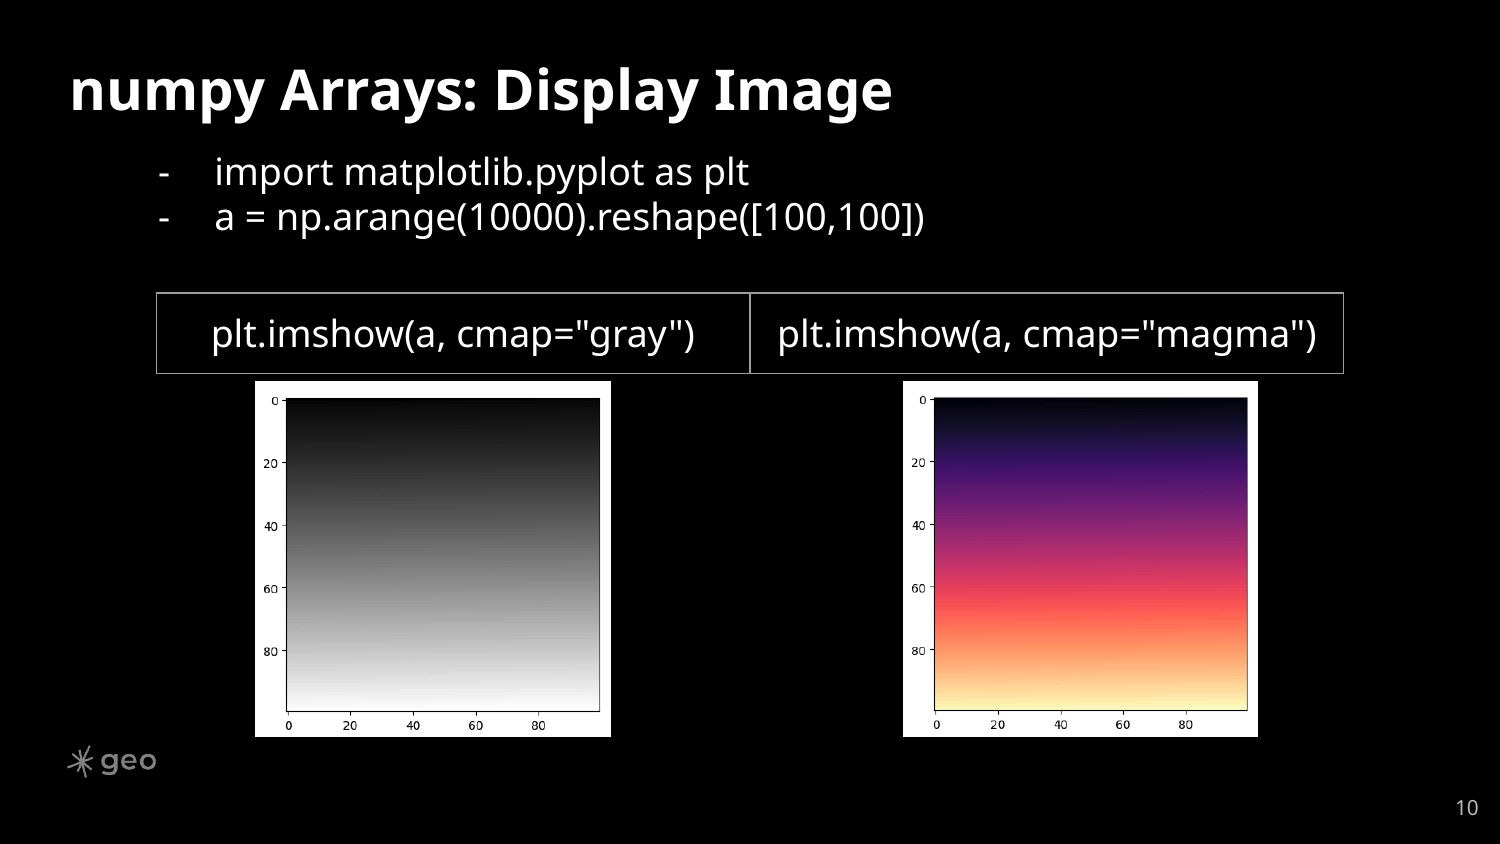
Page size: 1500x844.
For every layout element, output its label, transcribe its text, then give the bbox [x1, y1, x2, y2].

picture [902, 381, 1259, 738]
title numpy Arrays: Display Image [66, 50, 987, 133]
picture [67, 745, 156, 778]
table_header plt.imshow(a, cmap="gray") [157, 294, 749, 373]
picture [255, 381, 612, 738]
slide_number ‹#› [1403, 779, 1494, 844]
list import matplotlib.pyplot as plt a = np.arange(10000).reshape([100,100]) [135, 144, 1429, 717]
table_header plt.imshow(a, cmap="magma") [751, 294, 1343, 373]
